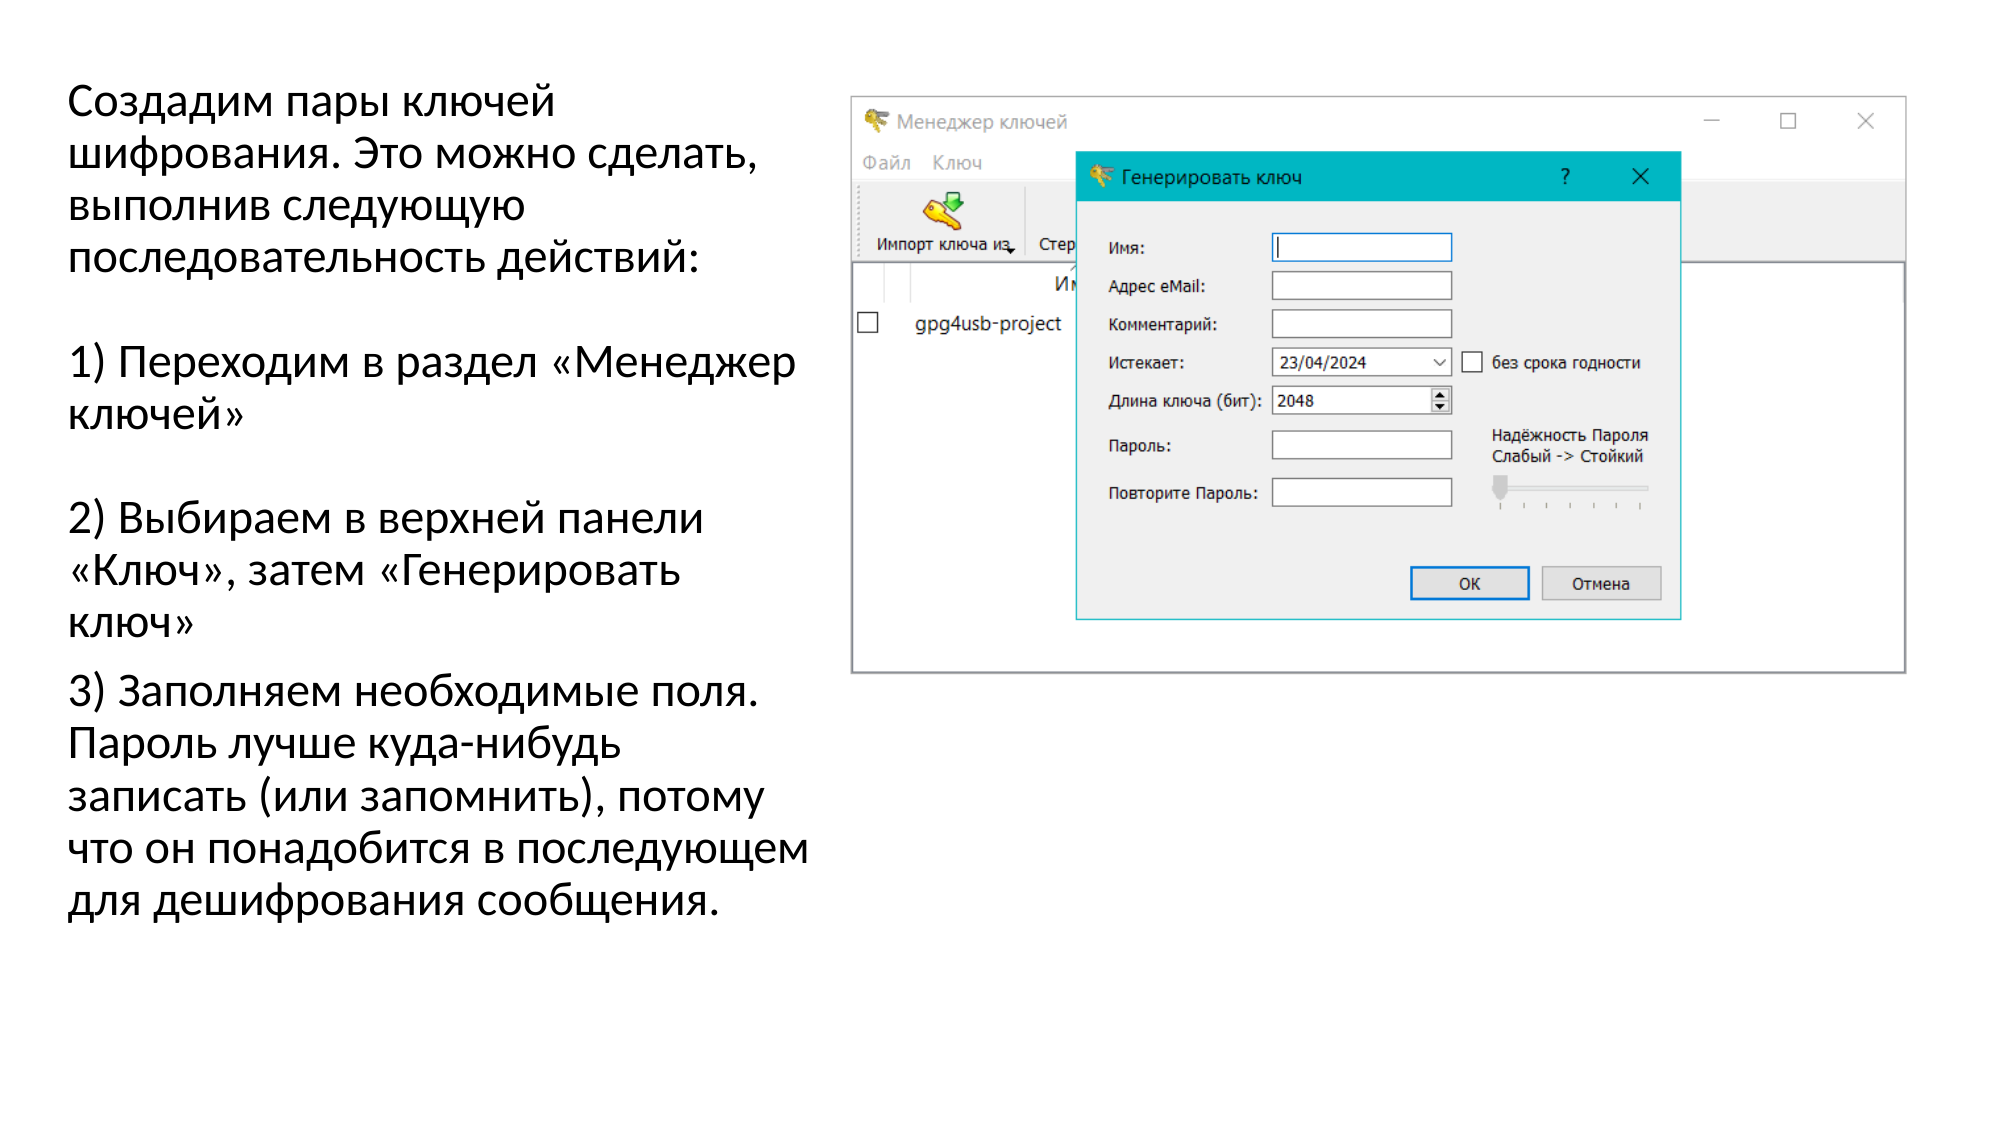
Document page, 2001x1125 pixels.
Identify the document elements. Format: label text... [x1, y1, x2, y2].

picture [826, 67, 1941, 694]
list Создадим пары ключей шифрования. Это можно сделать, выполнив следующую последовательность действий: 1) Переходим в раздел «Менеджер ключей» 2) Выбираем в верхней панели «Ключ», затем «Генерировать ключ» 3) Заполняем необходимые поля. Пароль лучше куда-нибудь записать (или запомнить), потому что он понадобится в последующем для дешифрования сообщения. [52, 67, 827, 1014]
